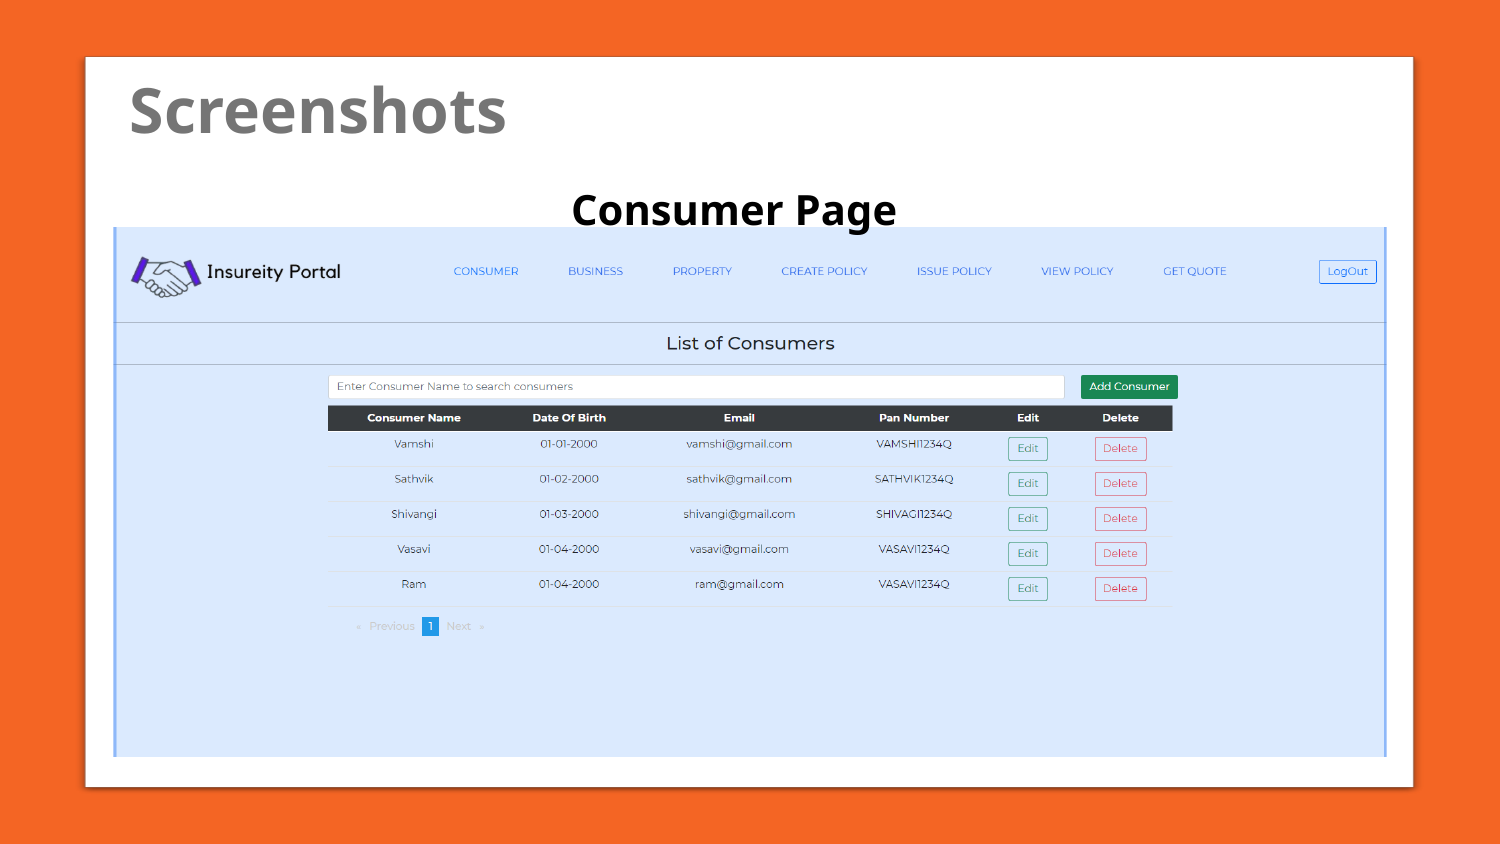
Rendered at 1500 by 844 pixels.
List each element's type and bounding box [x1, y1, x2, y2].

picture [31, 26, 1469, 818]
